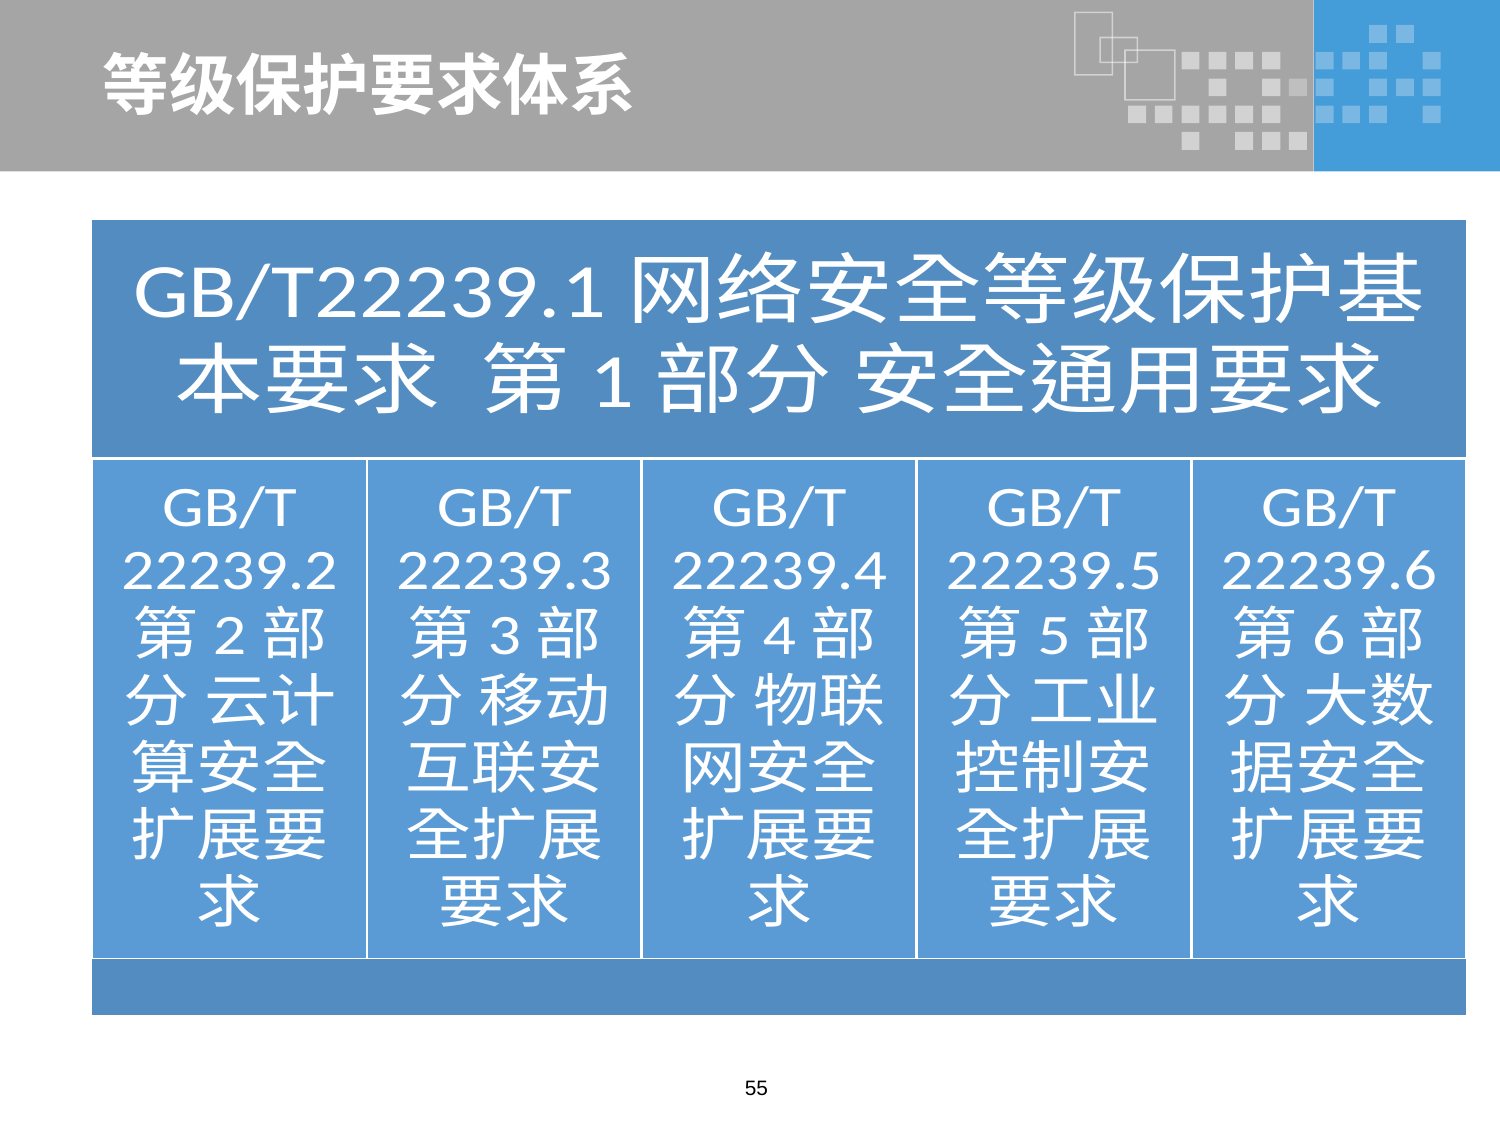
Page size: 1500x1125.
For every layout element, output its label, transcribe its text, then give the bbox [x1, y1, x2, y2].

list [78, 213, 1483, 1015]
slide_number 55 [687, 1066, 826, 1111]
title 等级保护要求体系 [87, 42, 1252, 123]
